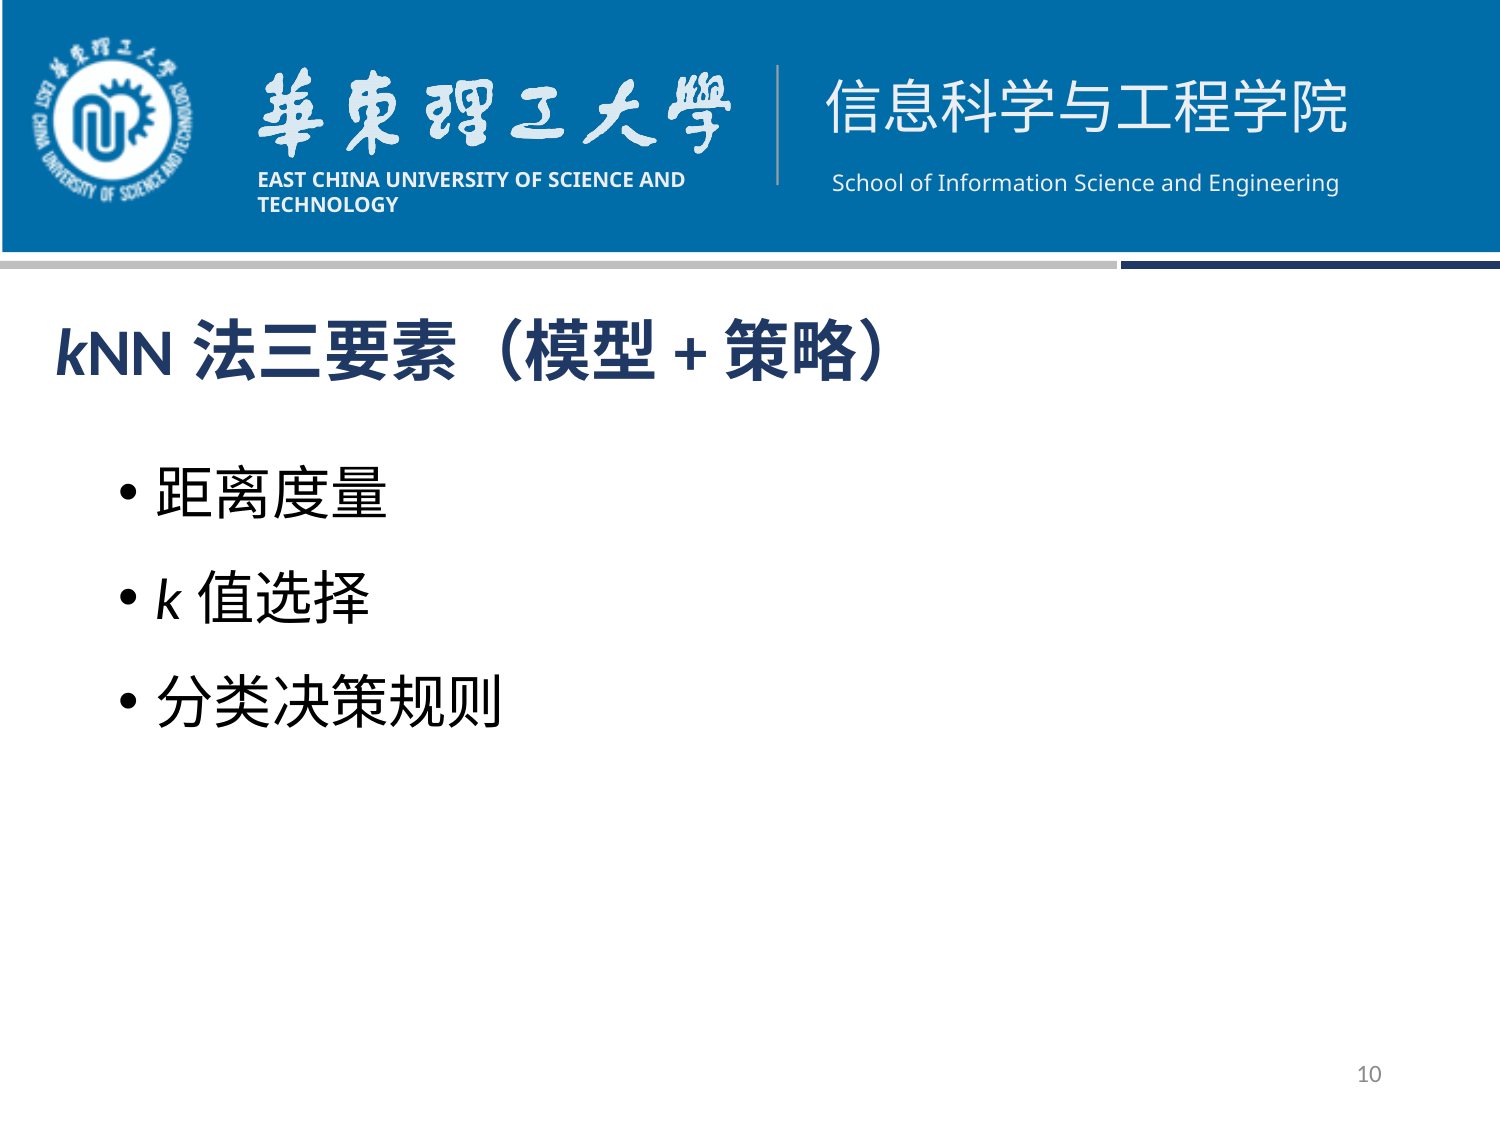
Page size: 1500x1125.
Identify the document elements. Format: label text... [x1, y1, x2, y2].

title kNN法三要素（模型+策略） [40, 272, 1334, 436]
list 距离度量 k值选择 分类决策规则 [103, 435, 1397, 1078]
slide_number 10 [1059, 1078, 1397, 1103]
picture [22, 32, 202, 214]
